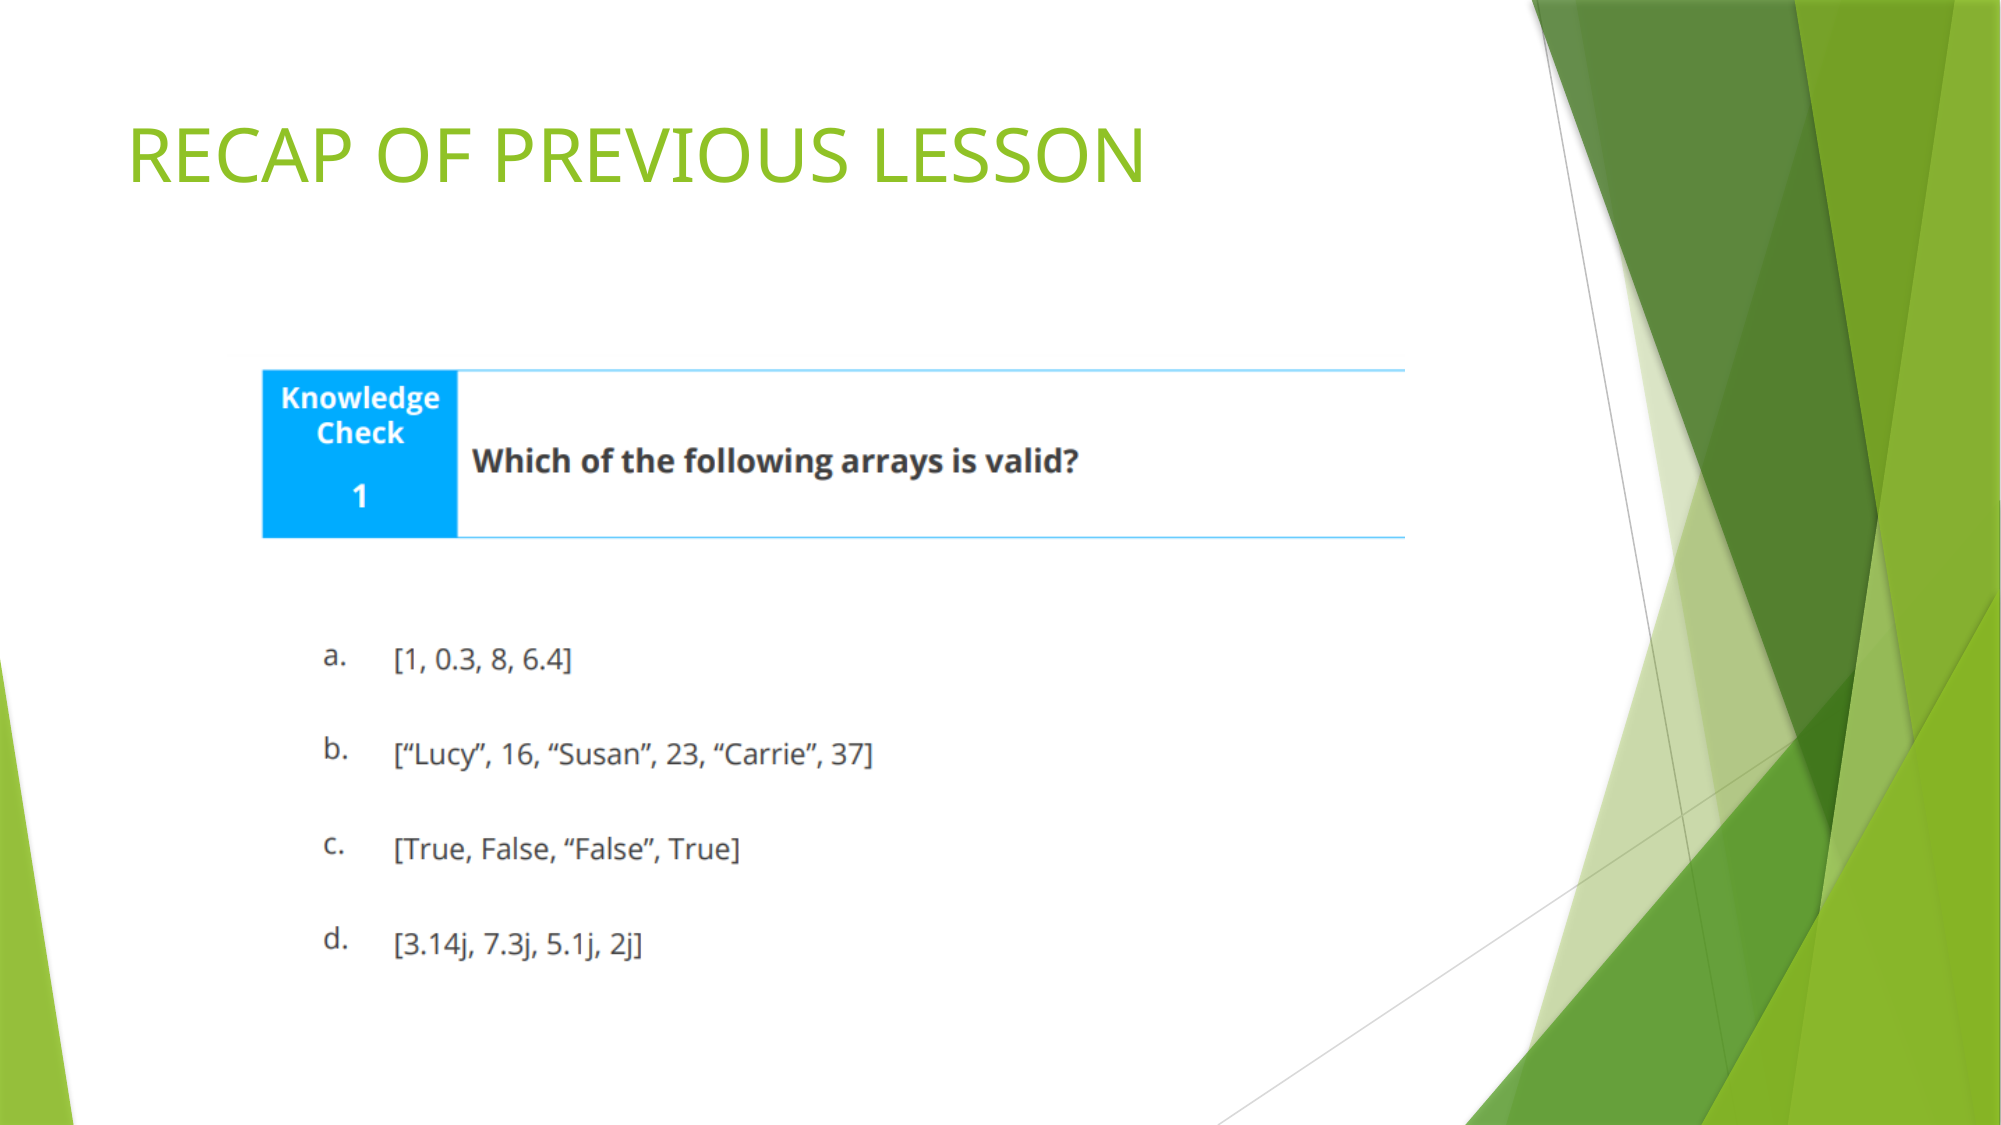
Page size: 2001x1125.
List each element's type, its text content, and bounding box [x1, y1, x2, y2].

title RECAP OF PREVIOUS LESSON [111, 99, 1522, 317]
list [227, 353, 1406, 992]
